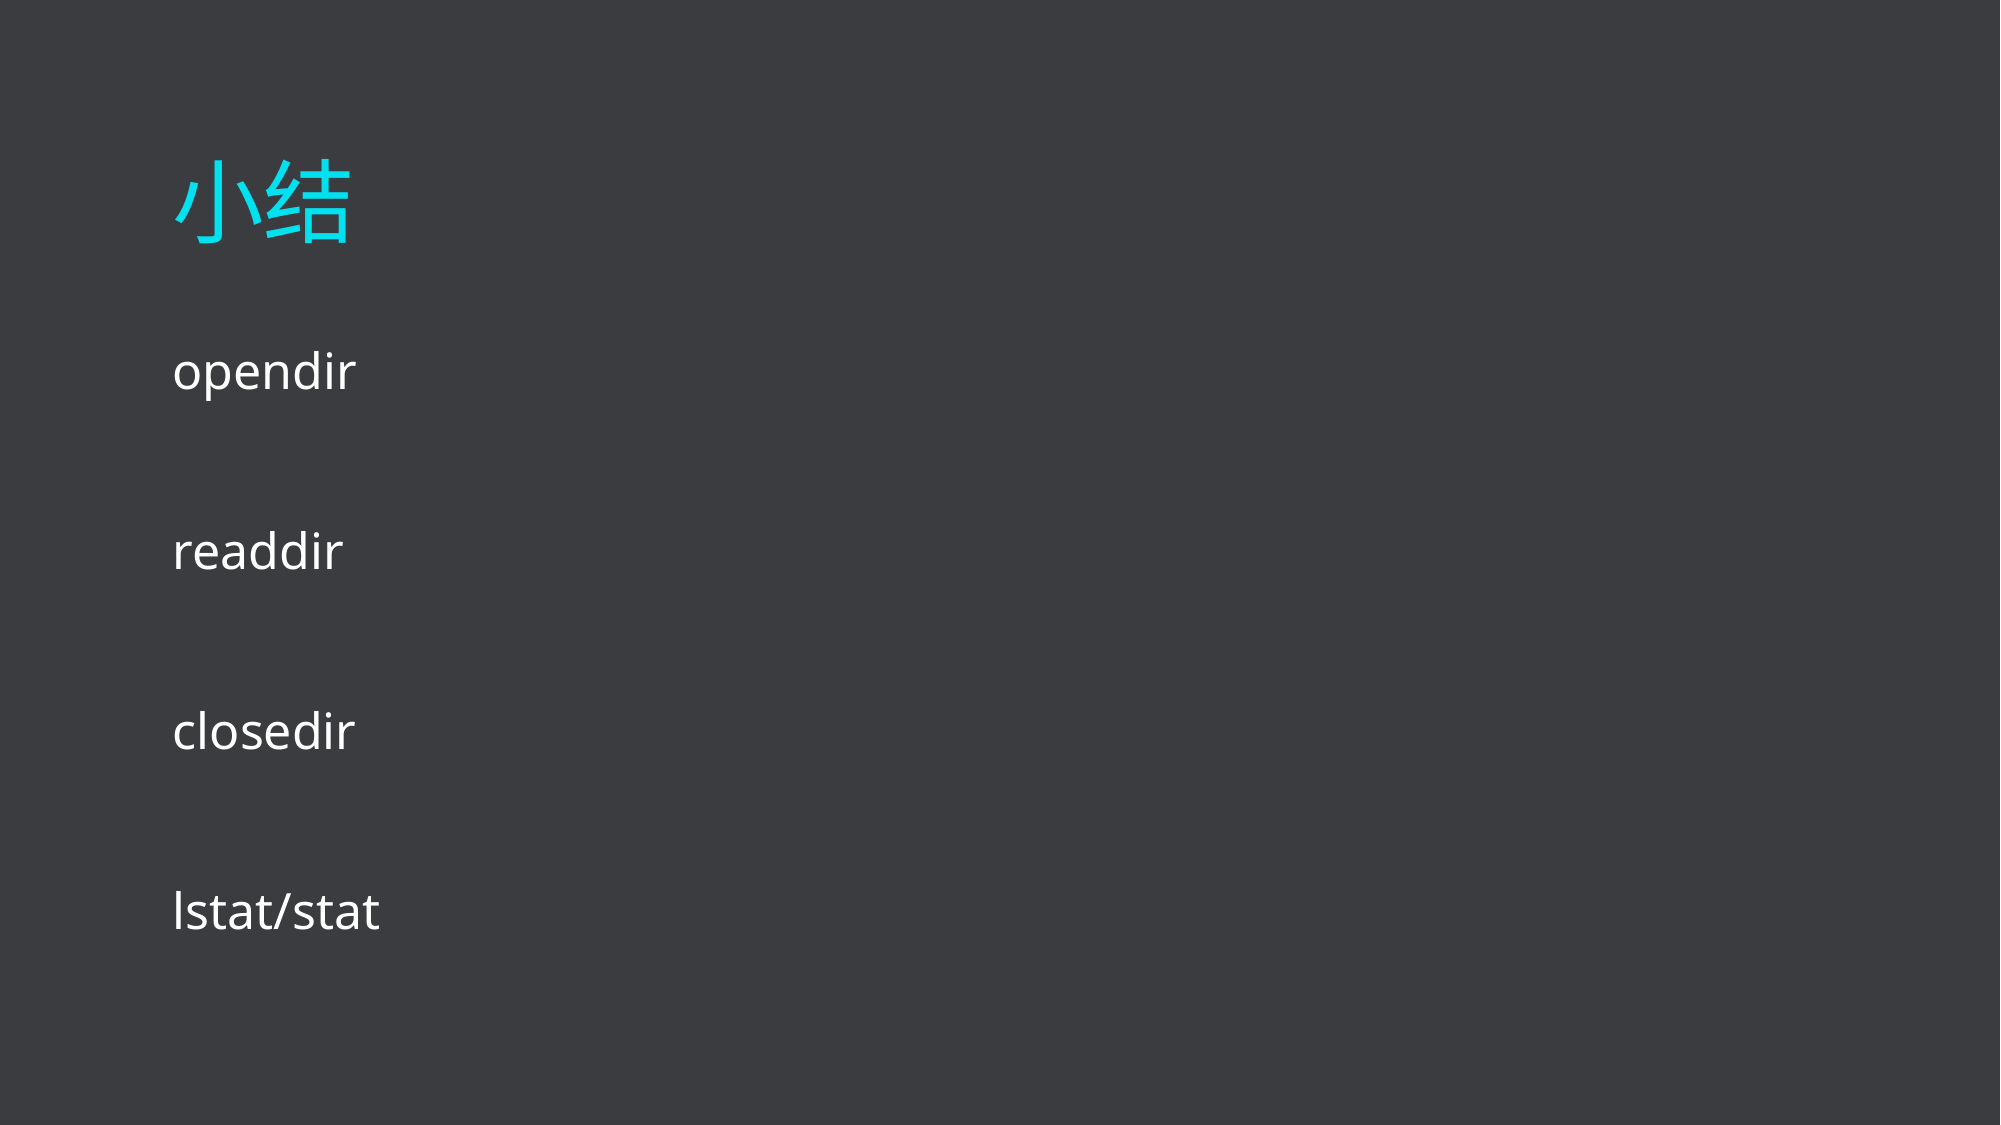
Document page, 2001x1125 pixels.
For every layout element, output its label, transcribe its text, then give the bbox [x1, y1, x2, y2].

text_box opendir readdir closedir lstat/stat [69, 301, 763, 947]
list 小结 [157, 137, 1859, 220]
